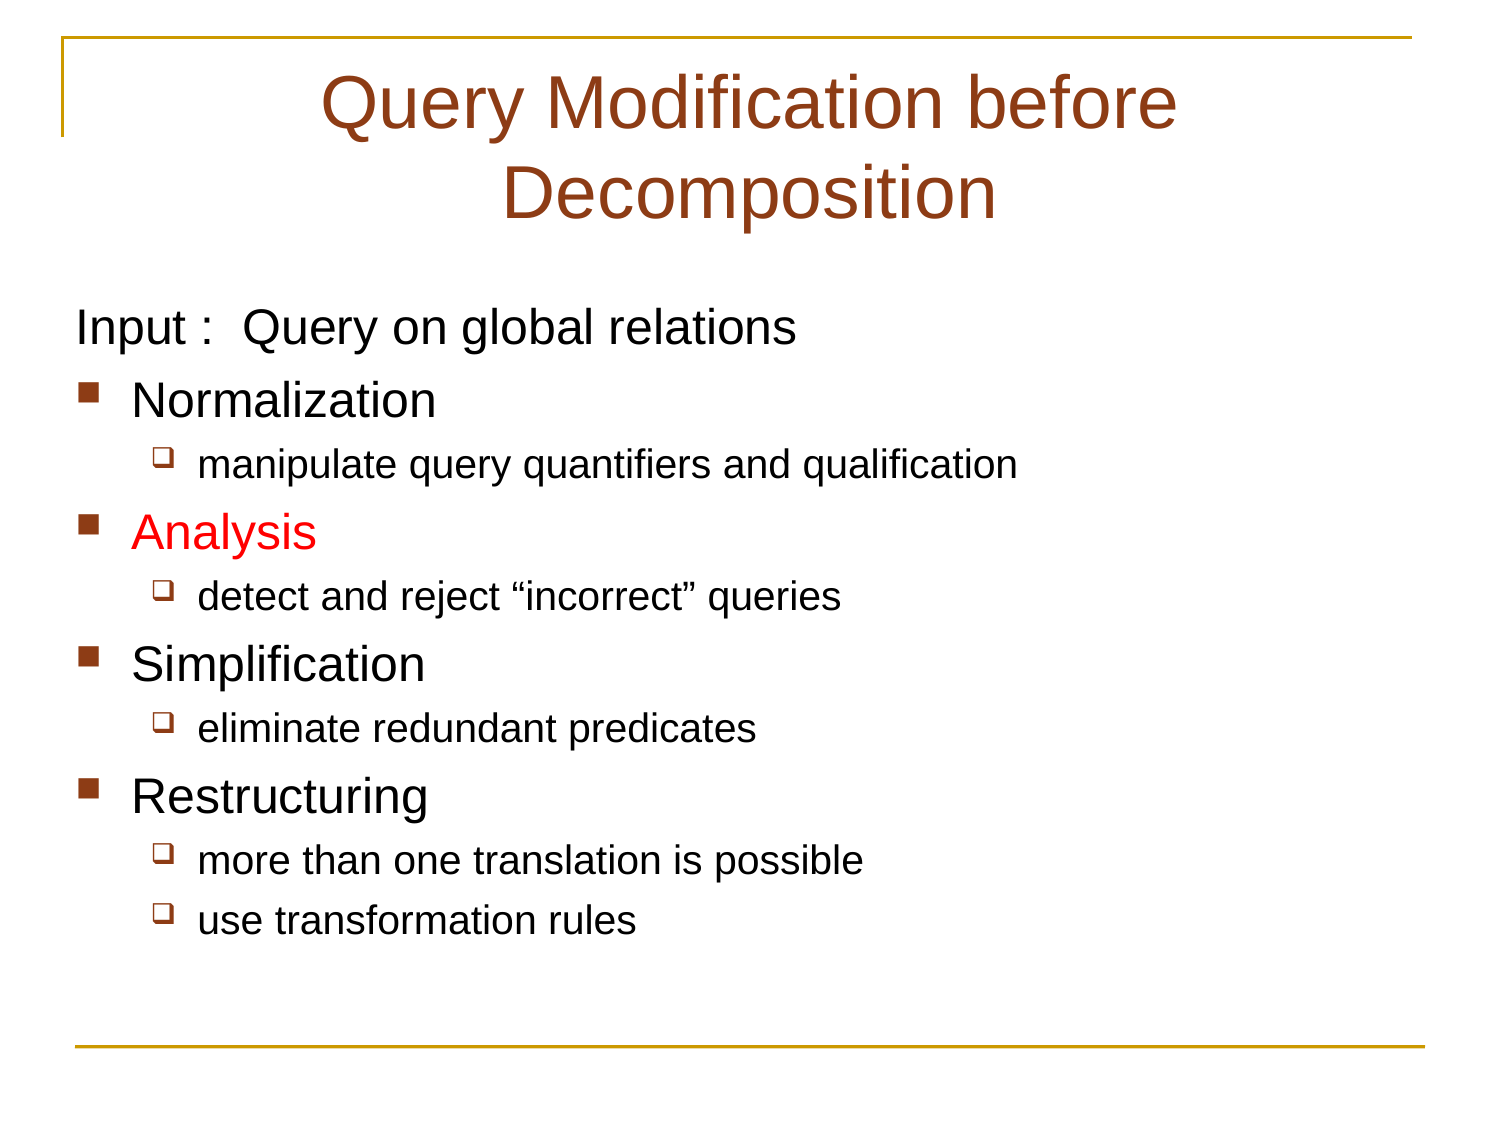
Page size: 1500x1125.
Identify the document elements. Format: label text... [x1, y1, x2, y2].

title Query Modification before Decomposition [74, 45, 1426, 233]
list Input : Query on global relations Normalization manipulate query quantifiers and qualification Analysis detect and reject “incorrect” queries Simplification eliminate redundant predicates Restructuring more than one translation is possible use transformation rules [60, 286, 1458, 1069]
